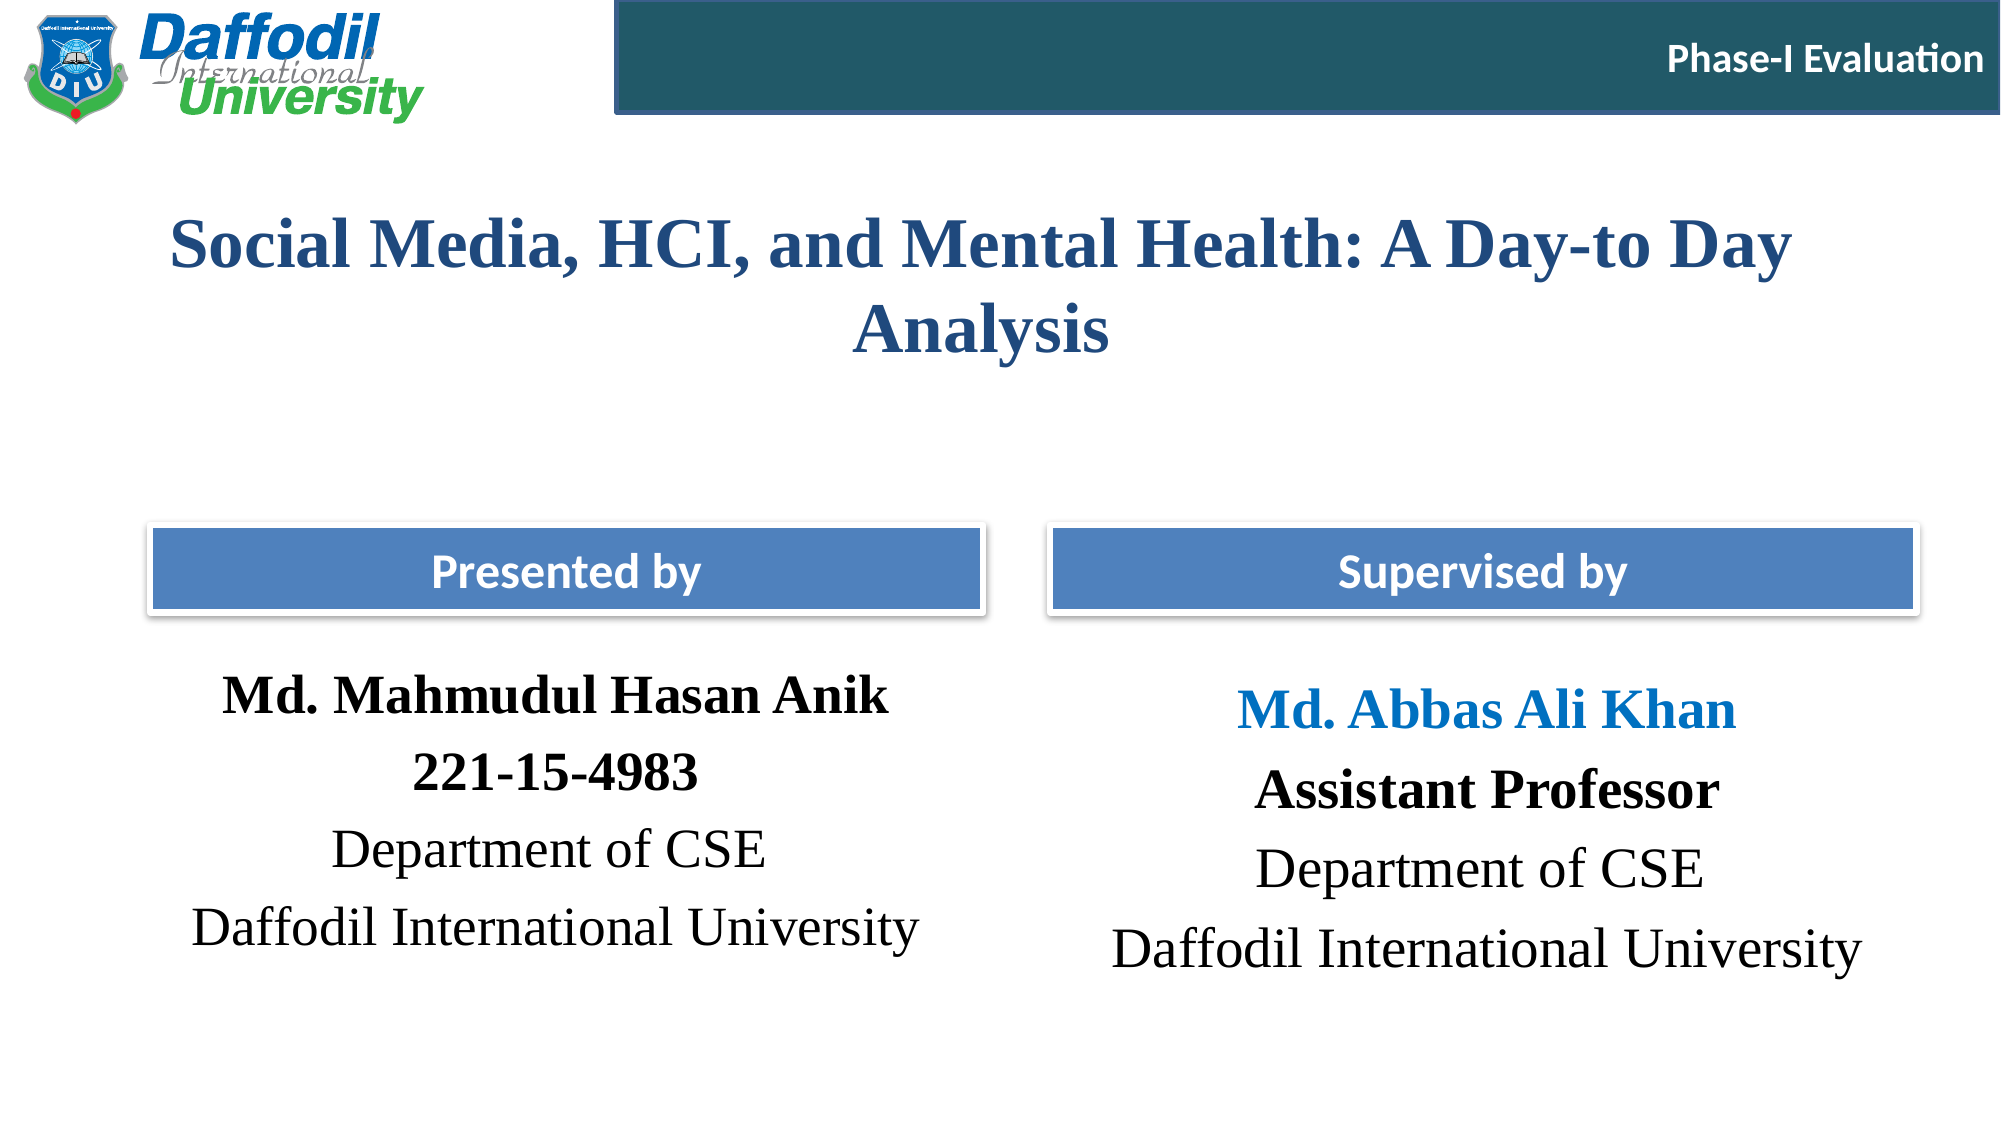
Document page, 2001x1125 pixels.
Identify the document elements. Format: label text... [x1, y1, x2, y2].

subtitle Md. Mahmudul Hasan Anik 221-15-4983 Department of CSE Daffodil International University [174, 624, 938, 1013]
title Social Media, HCI, and Mental Health: A Day-to Day Analysis [150, 187, 1813, 375]
list Md. Abbas Ali Khan Assistant Professor Department of CSE Daffodil International University [1062, 637, 1913, 988]
